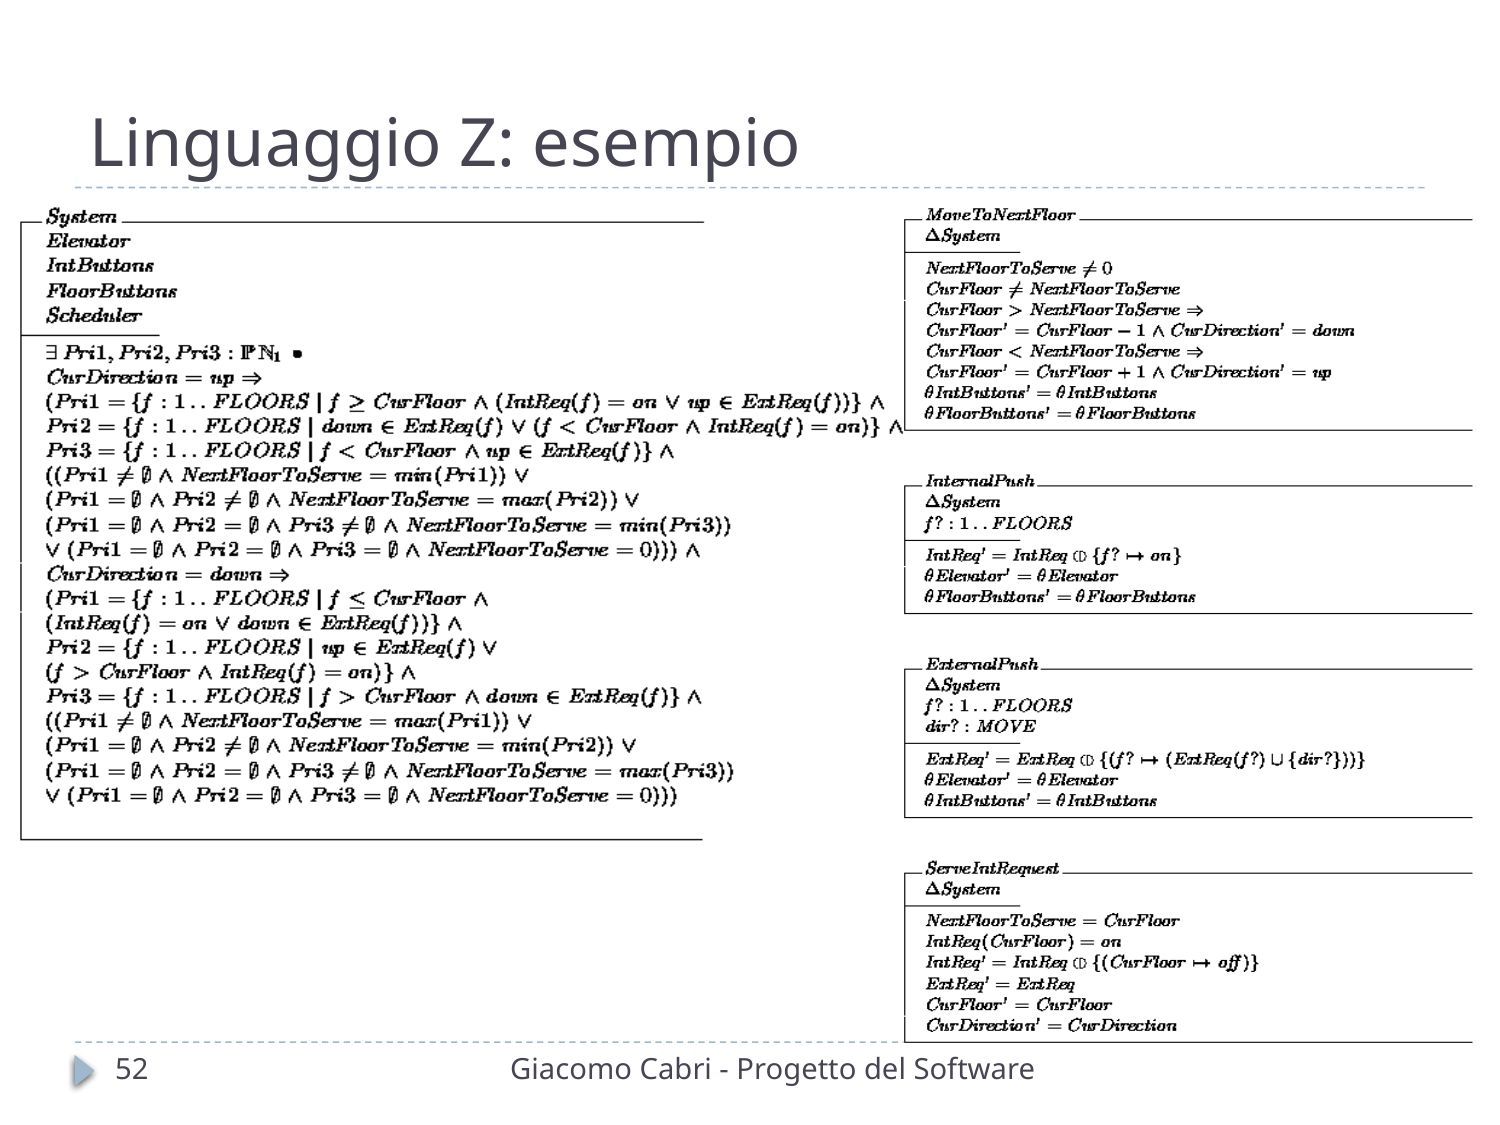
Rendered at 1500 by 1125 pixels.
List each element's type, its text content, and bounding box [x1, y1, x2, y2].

title Linguaggio Z: esempio [75, 37, 1425, 188]
footer Giacomo Cabri - Progetto del Software [475, 1042, 1051, 1103]
slide_number 52 [100, 1042, 426, 1103]
picture [19, 204, 1475, 1044]
